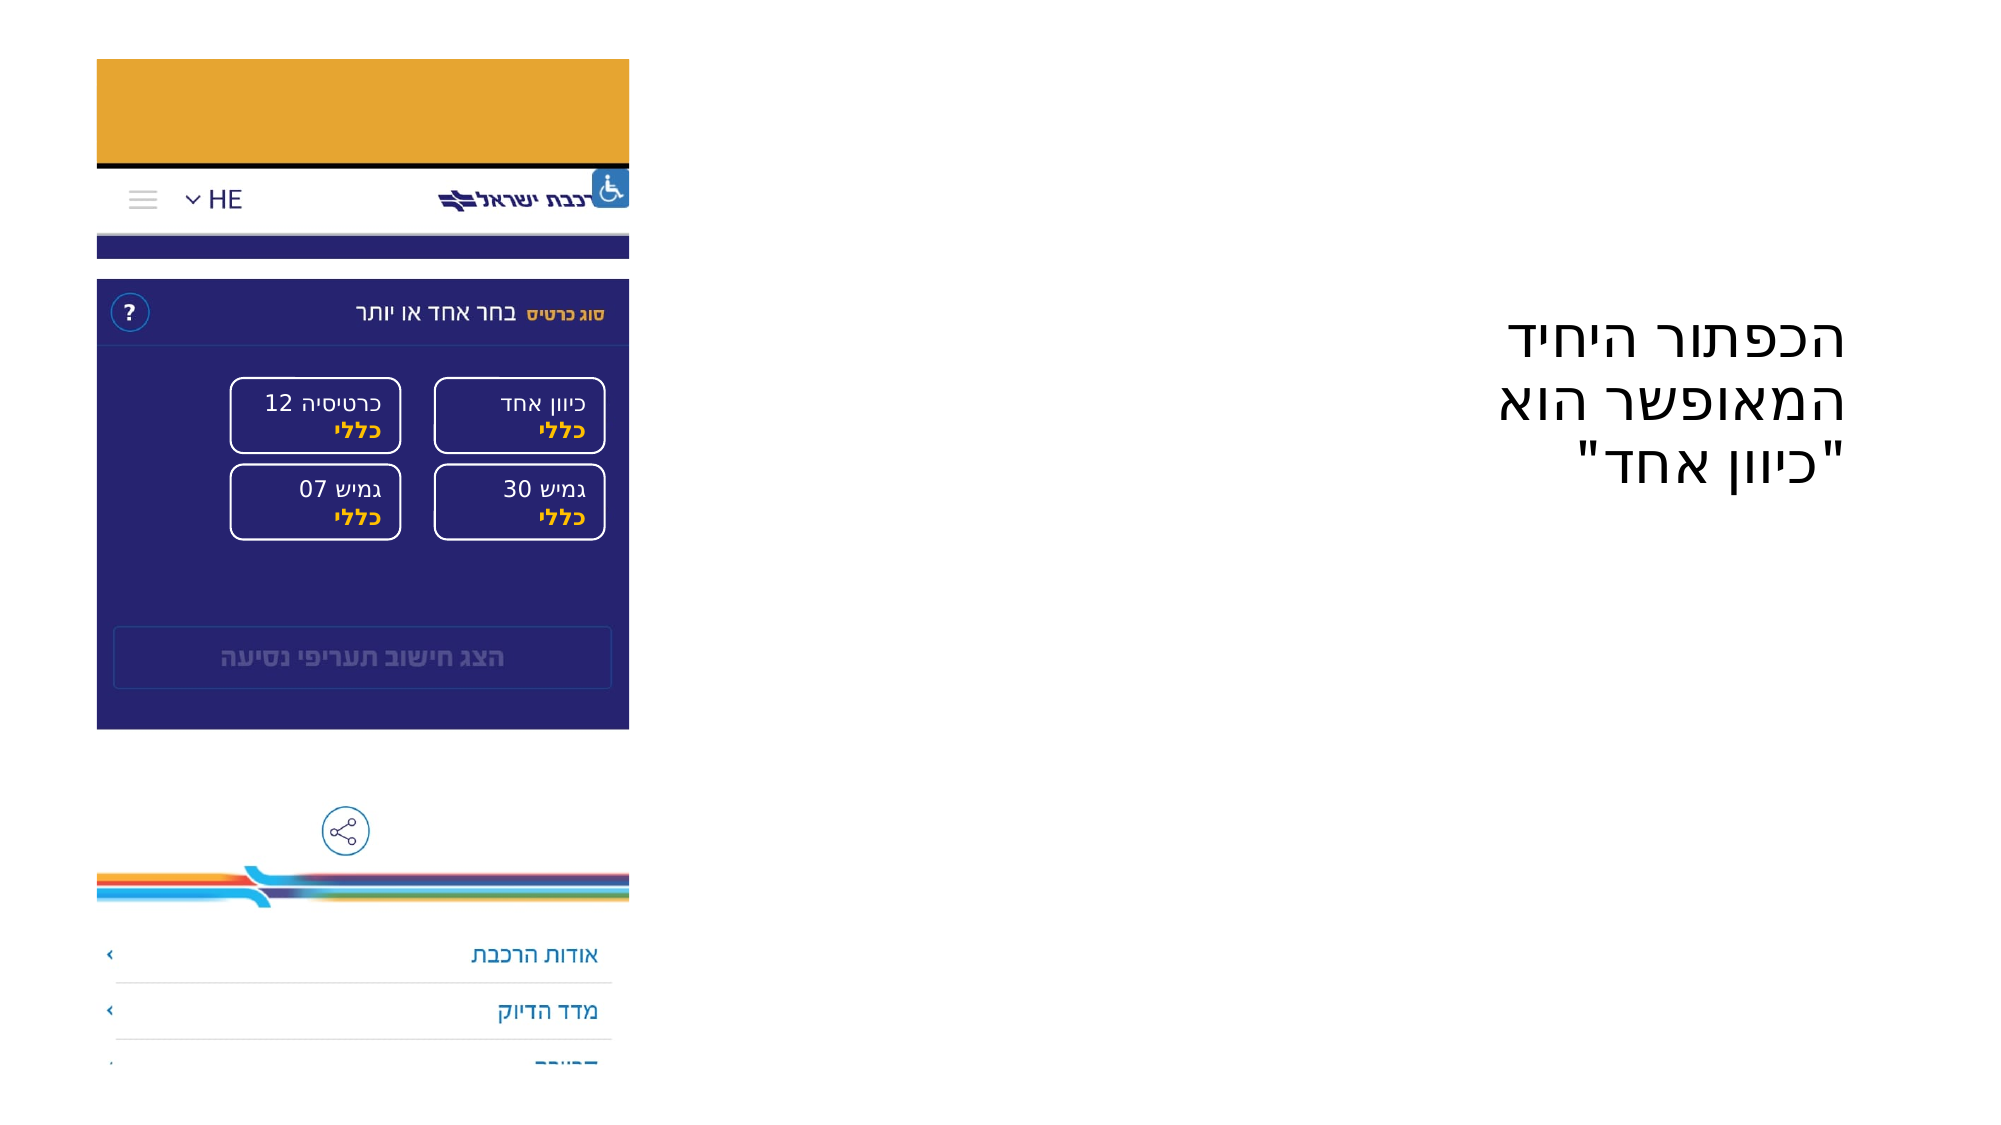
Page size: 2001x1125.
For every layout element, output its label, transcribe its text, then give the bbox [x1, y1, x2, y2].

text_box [96, 59, 630, 1066]
list הכפתור היחיד המאופשר הוא "כיוון אחד" [1412, 299, 1863, 1014]
